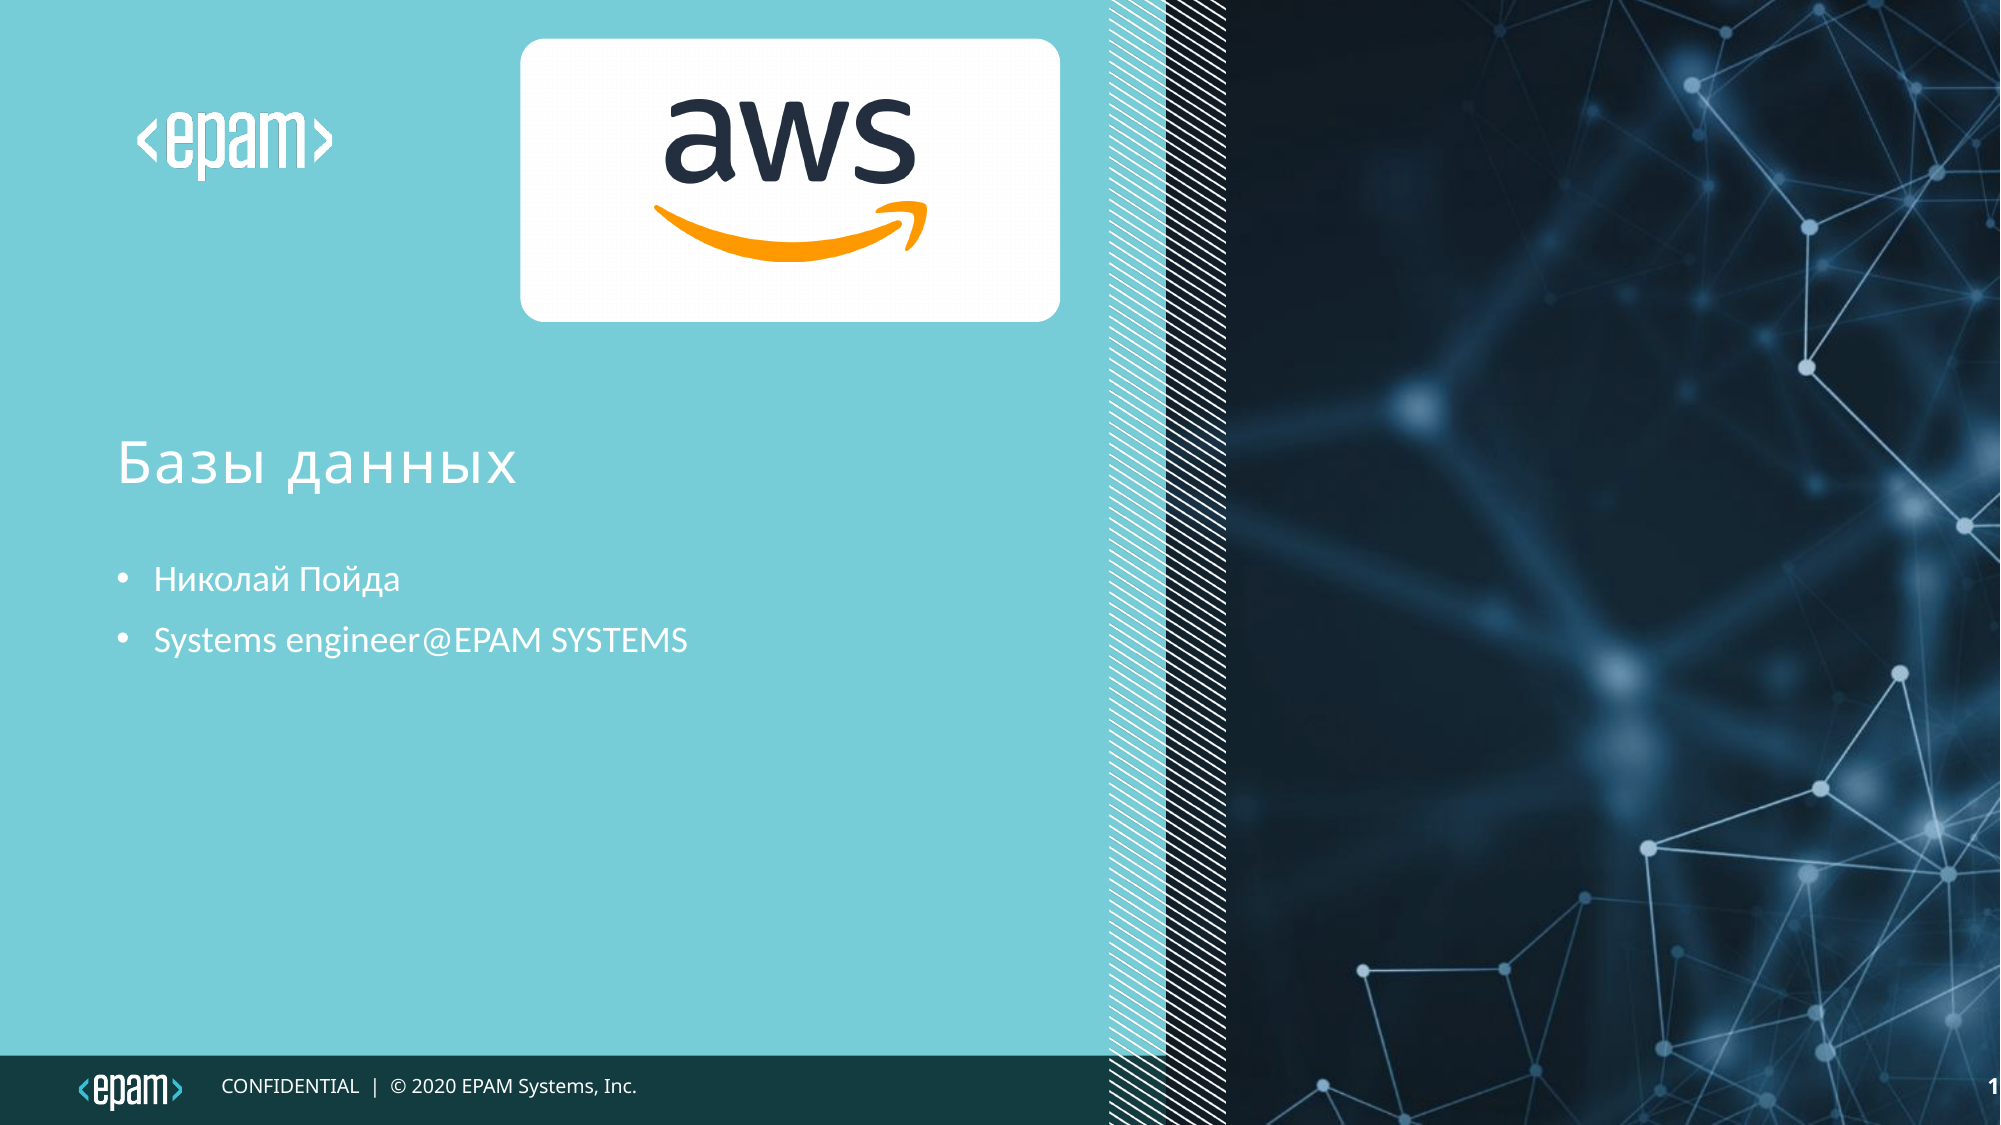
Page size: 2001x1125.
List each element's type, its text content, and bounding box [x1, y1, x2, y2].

slide_number 1 [1699, 1055, 2000, 1125]
title Базы данных [116, 308, 1061, 512]
picture [520, 38, 1061, 323]
picture [1110, 0, 2000, 1125]
title Базы данных [116, 582, 1061, 620]
list Николай Пойда Systems engineer@EPAM SYSTEMS [116, 512, 1061, 582]
